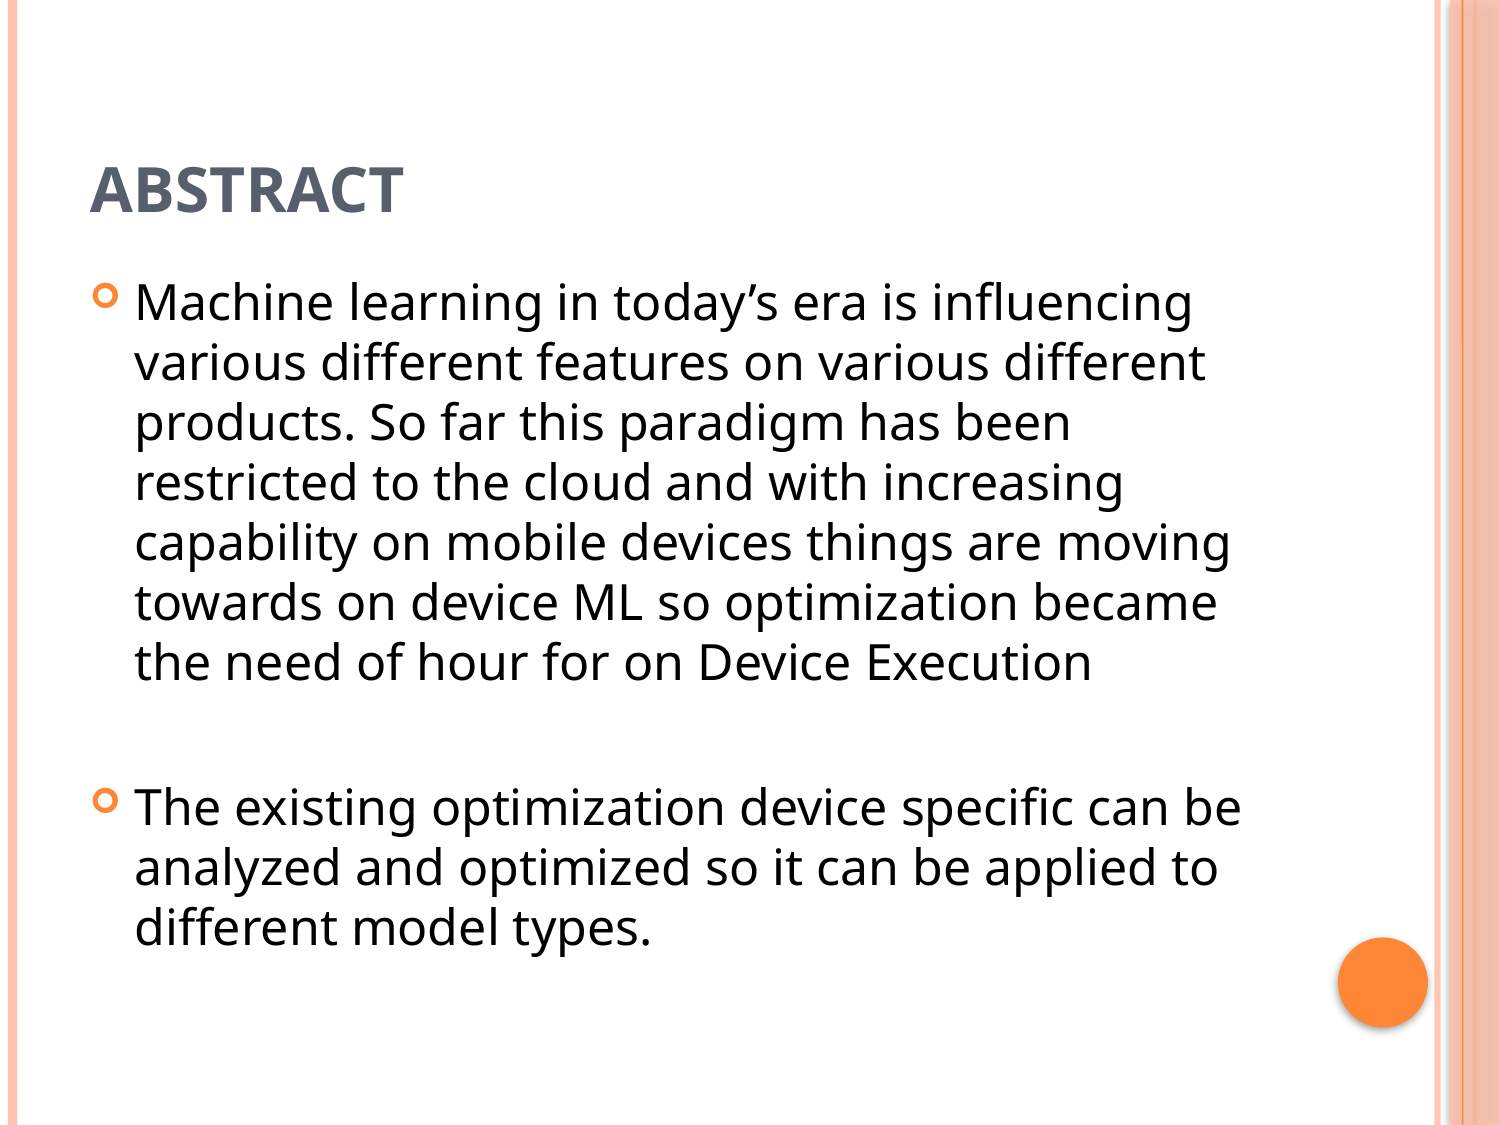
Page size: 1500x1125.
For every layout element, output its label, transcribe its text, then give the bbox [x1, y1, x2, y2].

list Machine learning in today’s era is influencing various different features on various different products. So far this paradigm has been restricted to the cloud and with increasing capability on mobile devices things are moving towards on device ML so optimization became the need of hour for on Device Execution The existing optimization device specific can be analyzed and optimized so it can be applied to different model types. [75, 262, 1300, 1062]
title Abstract [75, 45, 1300, 233]
